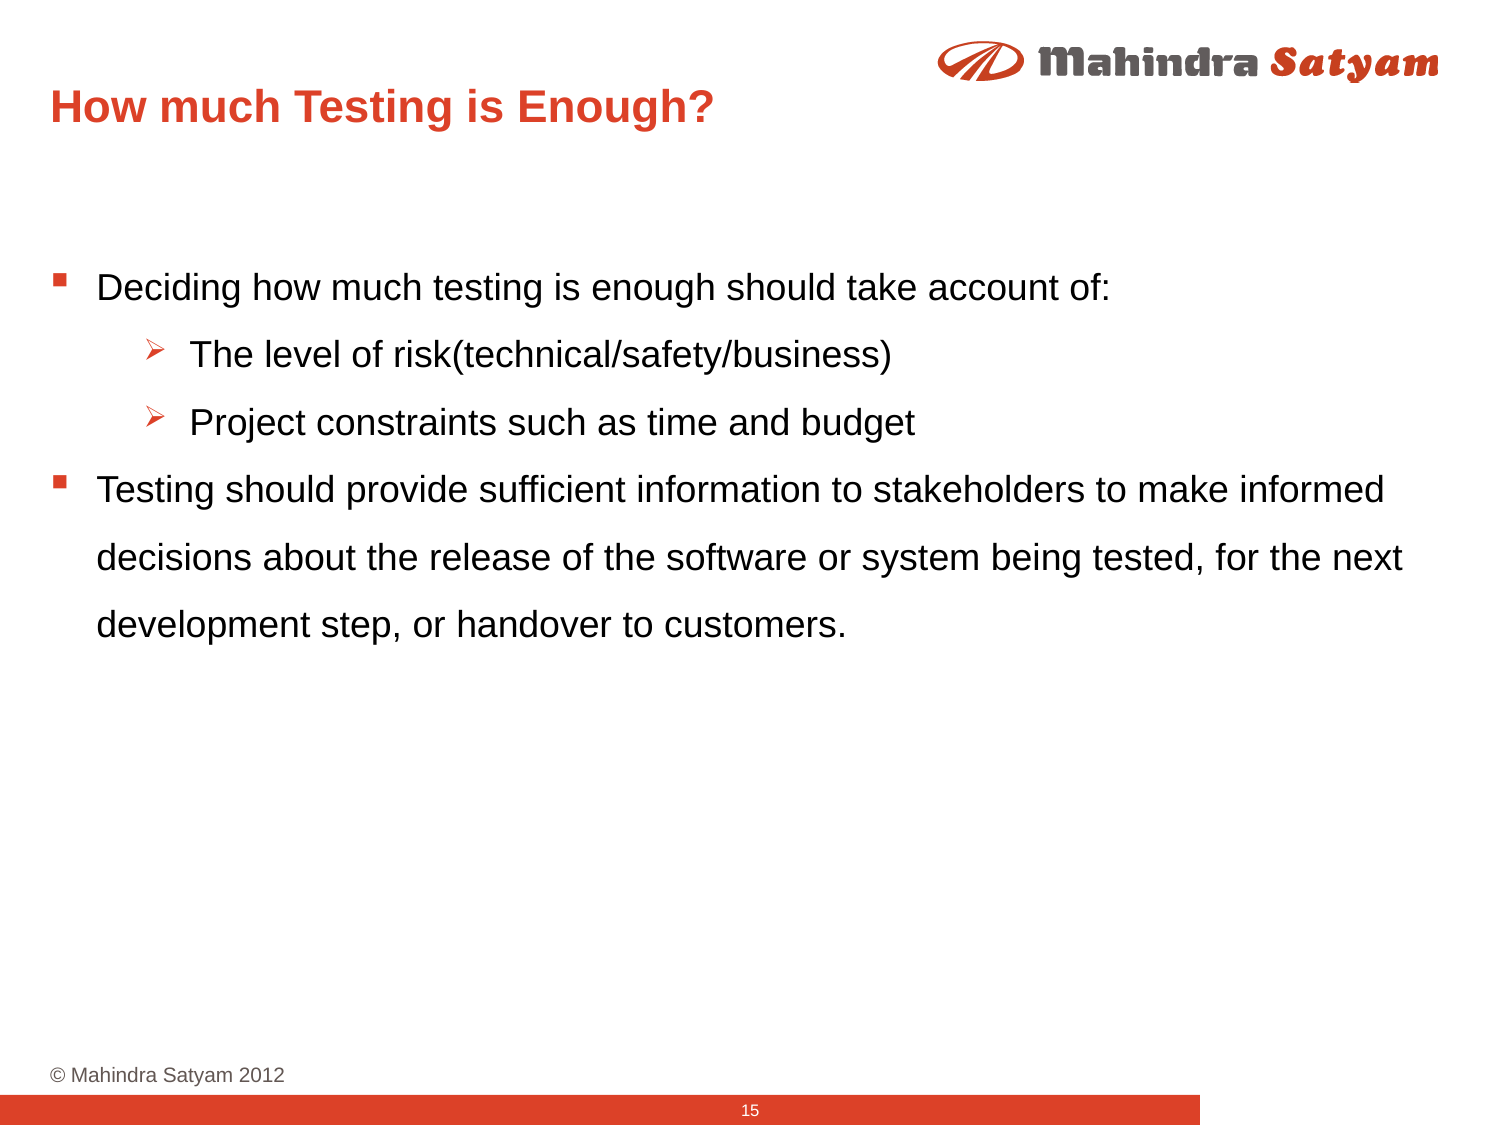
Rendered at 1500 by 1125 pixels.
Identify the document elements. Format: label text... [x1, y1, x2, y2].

picture [937, 41, 1438, 76]
title How much Testing is Enough? [49, 76, 1452, 133]
list Deciding how much testing is enough should take account of: The level of risk(technical/safety/business) Project constraints such as time and budget Testing should provide sufficient information to stakeholders to make informed decisions about the release of the software or system being tested, for the next development step, or handover to customers. [49, 240, 1452, 650]
